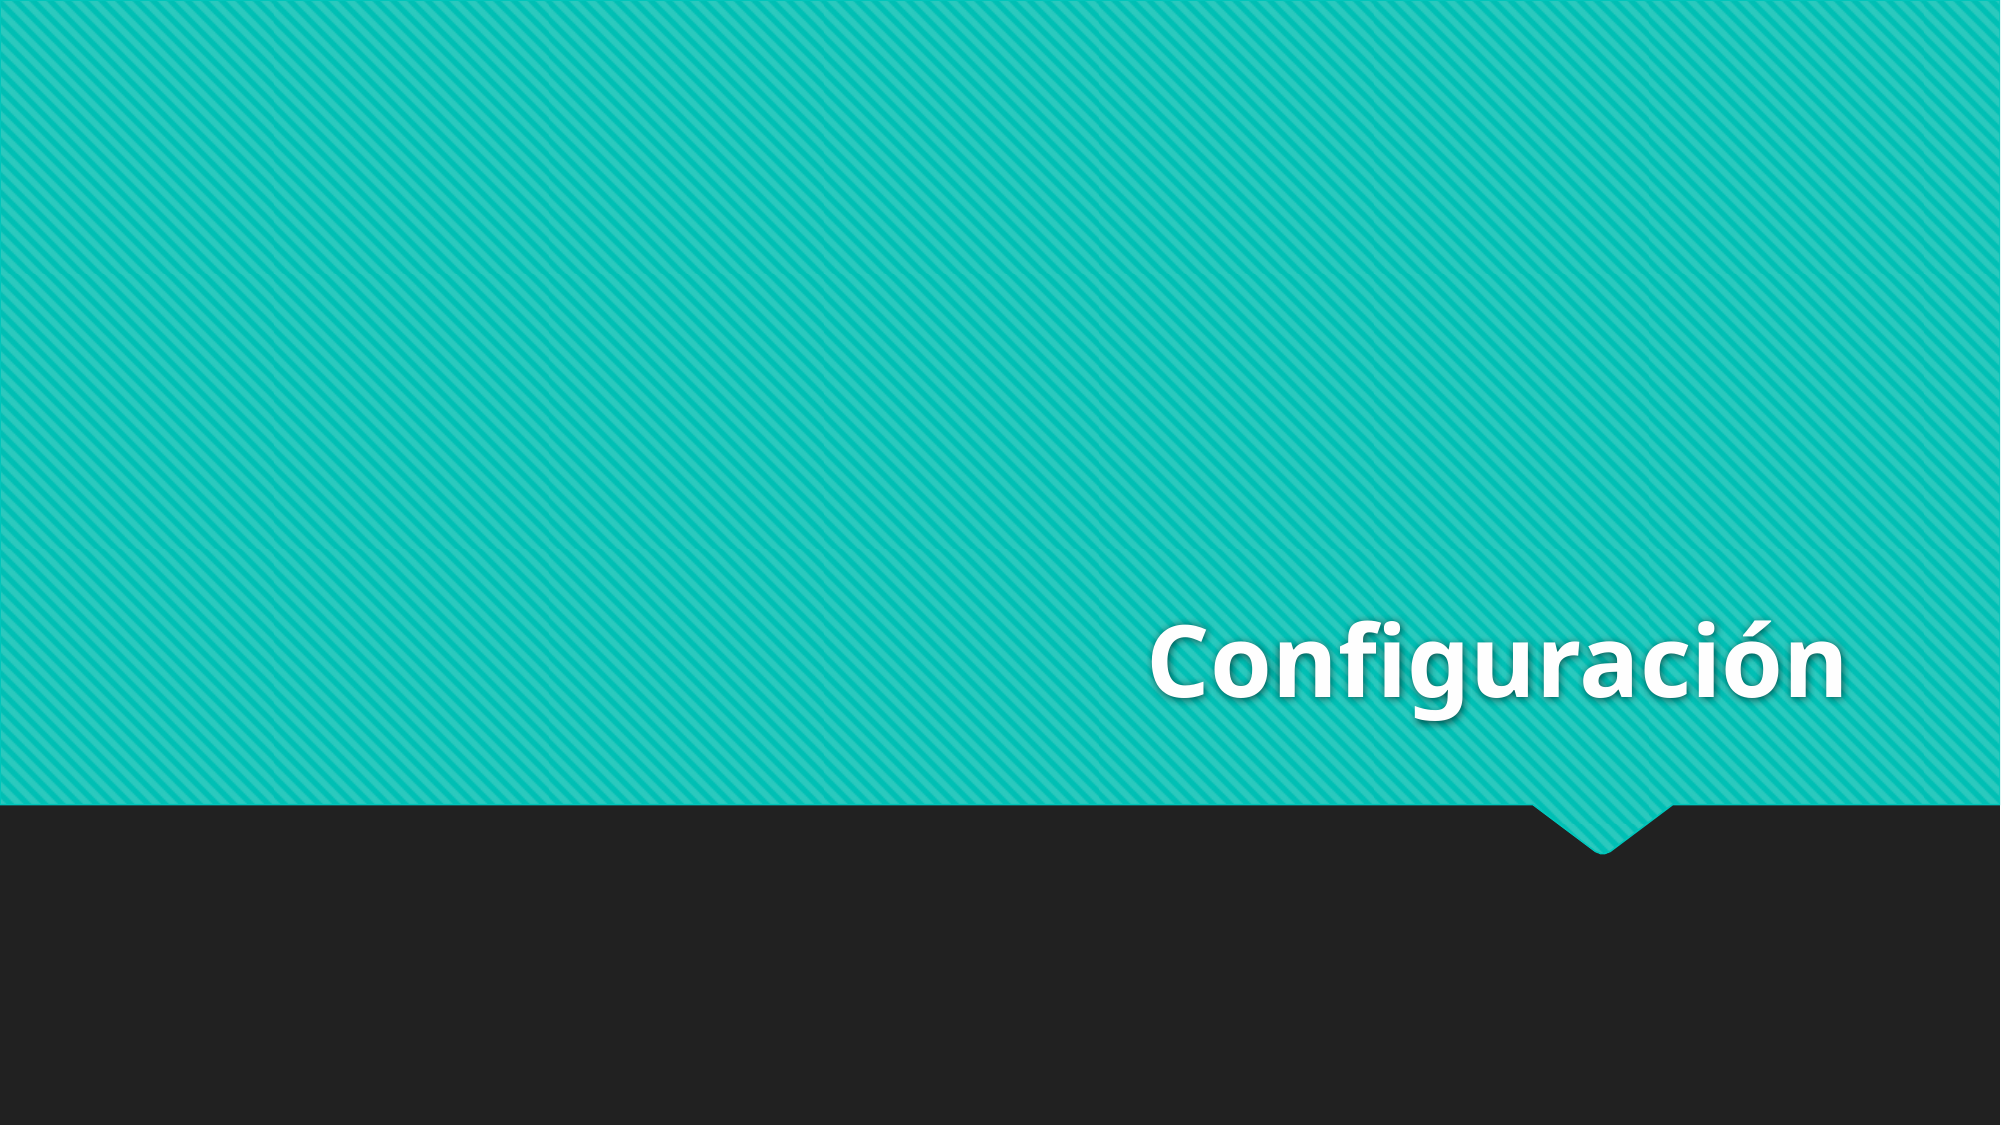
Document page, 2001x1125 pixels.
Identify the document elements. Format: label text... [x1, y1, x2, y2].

title Configuración [132, 484, 1866, 726]
